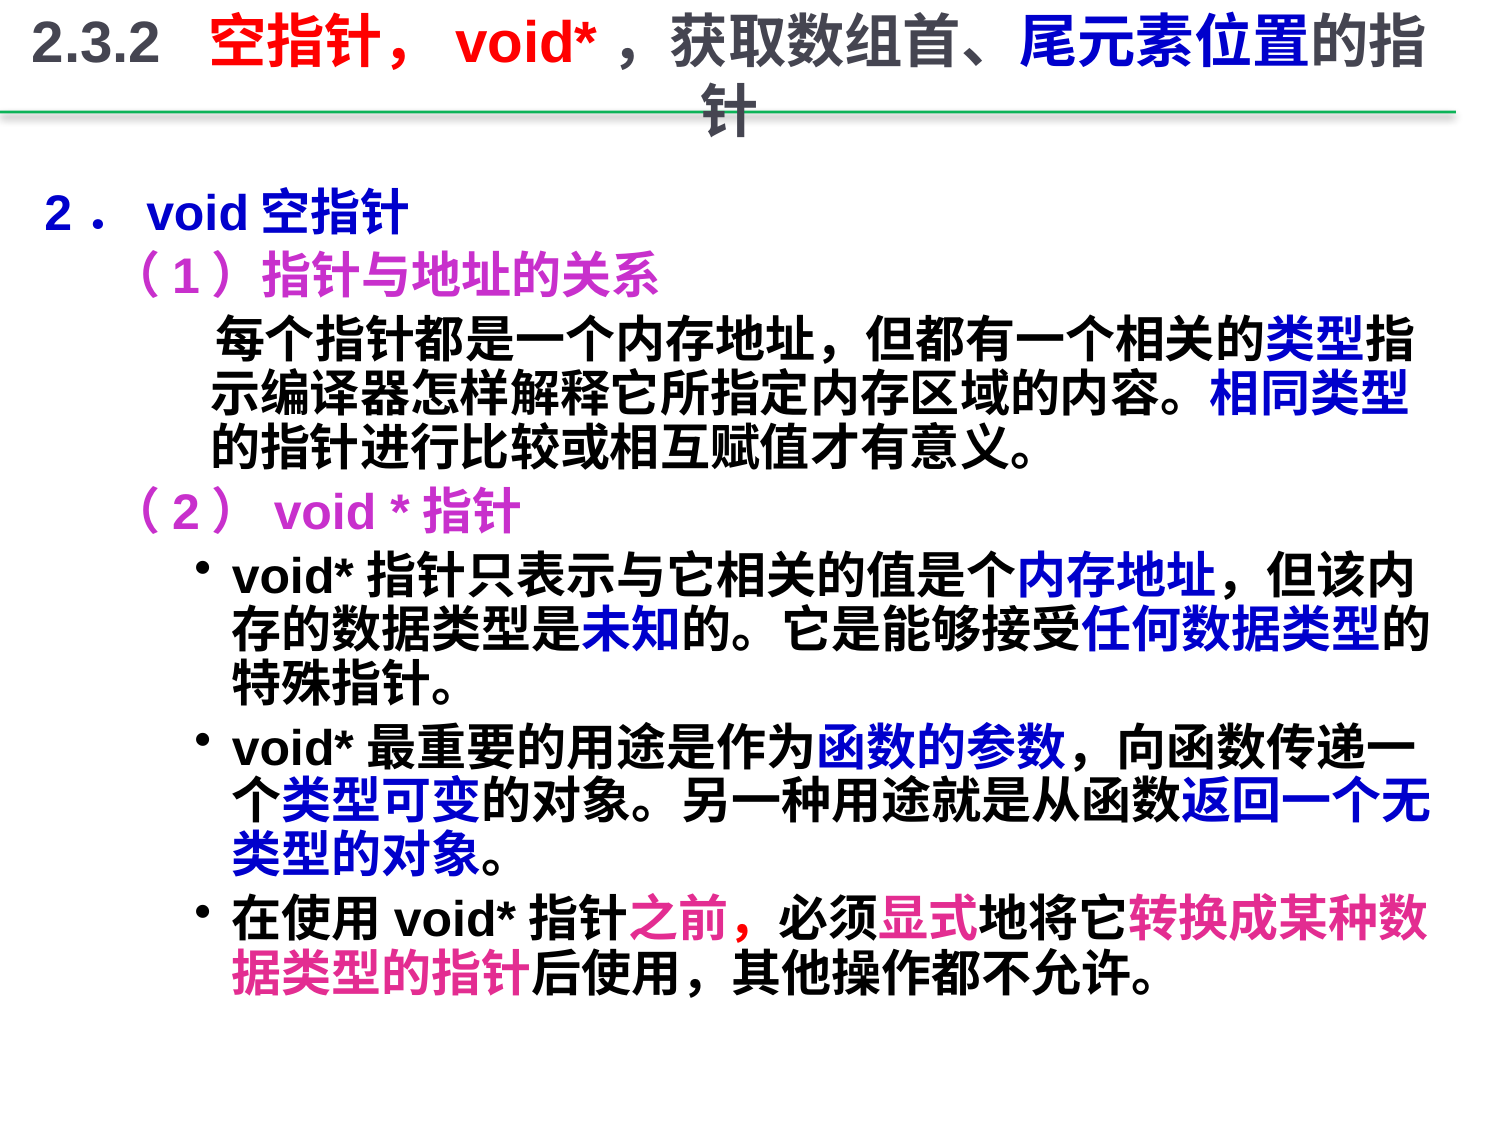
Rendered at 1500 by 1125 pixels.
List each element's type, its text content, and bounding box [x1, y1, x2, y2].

title 2.3.2 空指针，void*，获取数组首、尾元素位置的指针 [0, 0, 1460, 150]
list 2．void空指针 （1）指针与地址的关系 每个指针都是一个内存地址，但都有一个相关的类型指示编译器怎样解释它所指定内存区域的内容。相同类型的指针进行比较或相互赋值才有意义。 （2）void *指针 void*指针只表示与它相关的值是个内存地址，但该内存的数据类型是未知的。它是能够接受任何数据类型的特殊指针。 void*最重要的用途是作为函数的参数，向函数传递一个类型可变的对象。另一种用途就是从函数返回一个无类型的对象。 在使用void*指针之前，必须显式地将它转换成某种数据类型的指针后使用，其他操作都不允许。 [29, 172, 1460, 1125]
